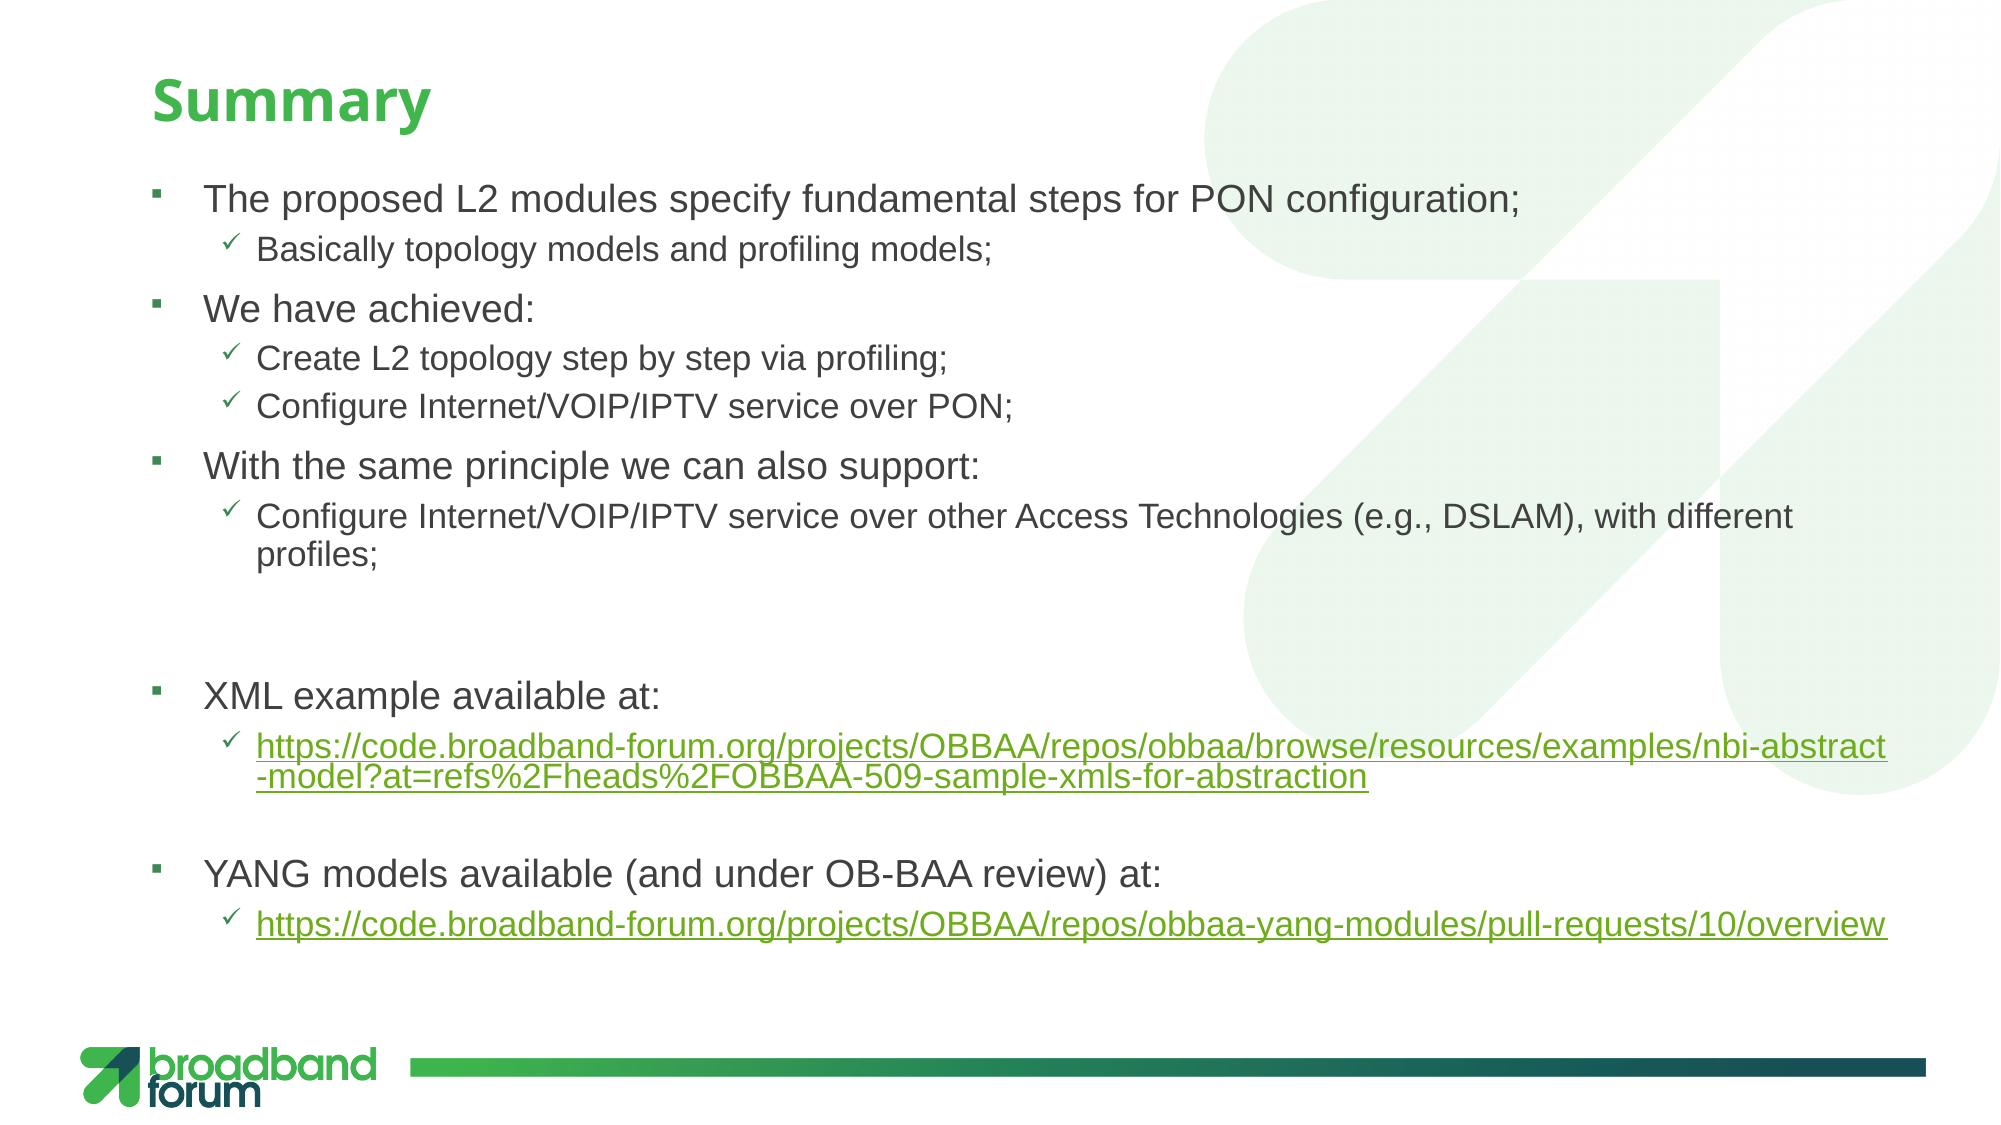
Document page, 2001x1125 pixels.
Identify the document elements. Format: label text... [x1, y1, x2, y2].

picture [410, 1058, 1926, 1077]
picture [1204, 0, 2000, 795]
title Summary [135, 59, 1915, 145]
list The proposed L2 modules specify fundamental steps for PON configuration; Basically topology models and profiling models; We have achieved: Create L2 topology step by step via profiling; Configure Internet/VOIP/IPTV service over PON; With the same principle we can also support: Configure Internet/VOIP/IPTV service over other Access Technologies (e.g., DSLAM), with different profiles; XML example available at: https://code.broadband-forum.org/projects/OBBAA/repos/obbaa/browse/resources/examples/nbi-abstract-model?at=refs%2Fheads%2FOBBAA-509-sample-xmls-for-abstraction YANG models available (and under OB-BAA review) at: https://code.broadband-forum.org/projects/OBBAA/repos/obbaa-yang-modules/pull-requests/10/overview [135, 171, 1915, 947]
picture [80, 1047, 376, 1108]
